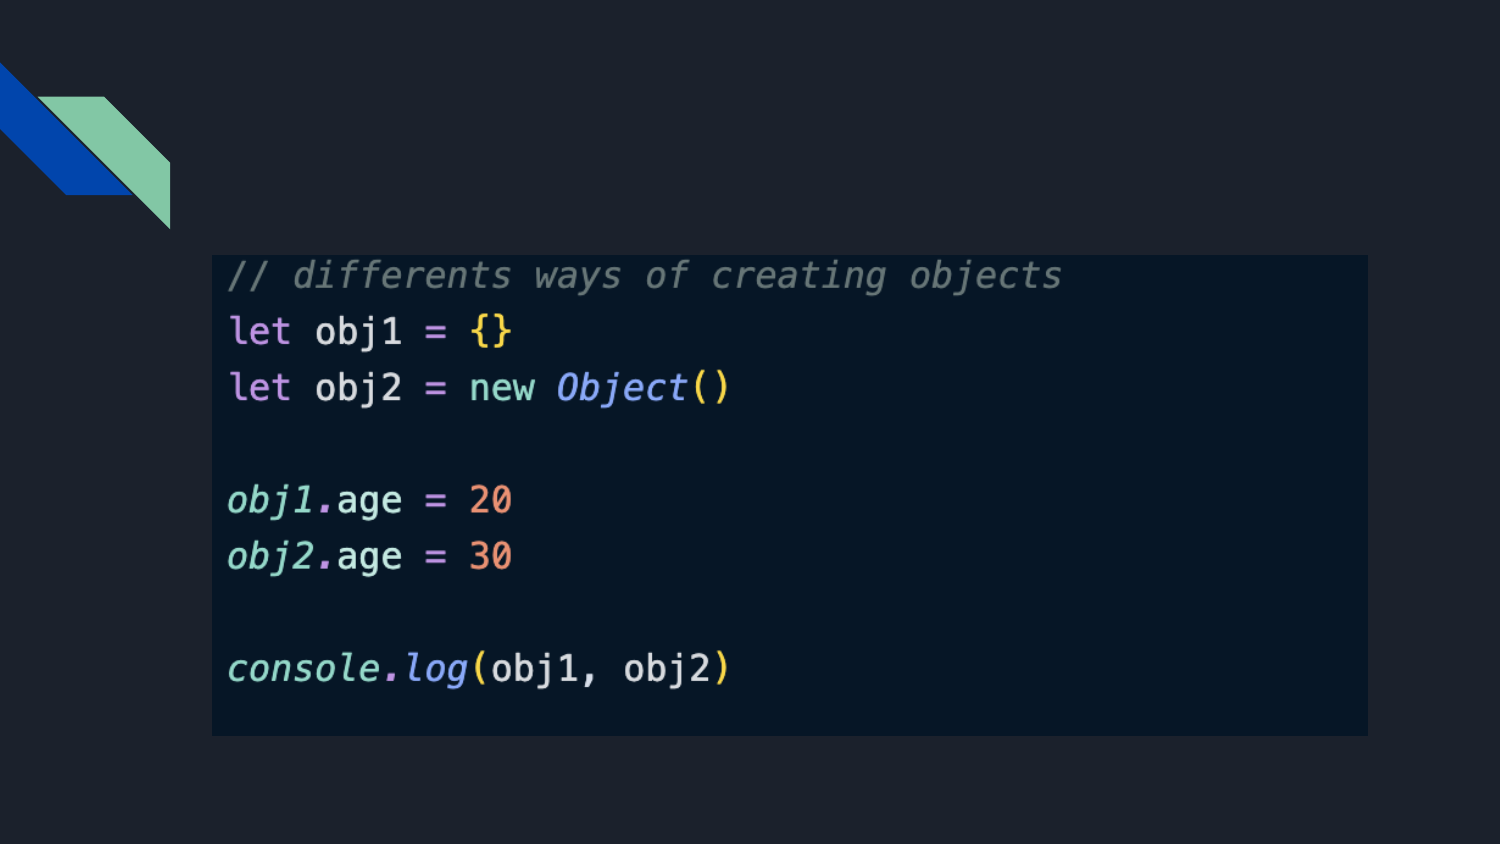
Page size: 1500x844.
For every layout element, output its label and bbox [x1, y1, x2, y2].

picture [212, 255, 1368, 737]
